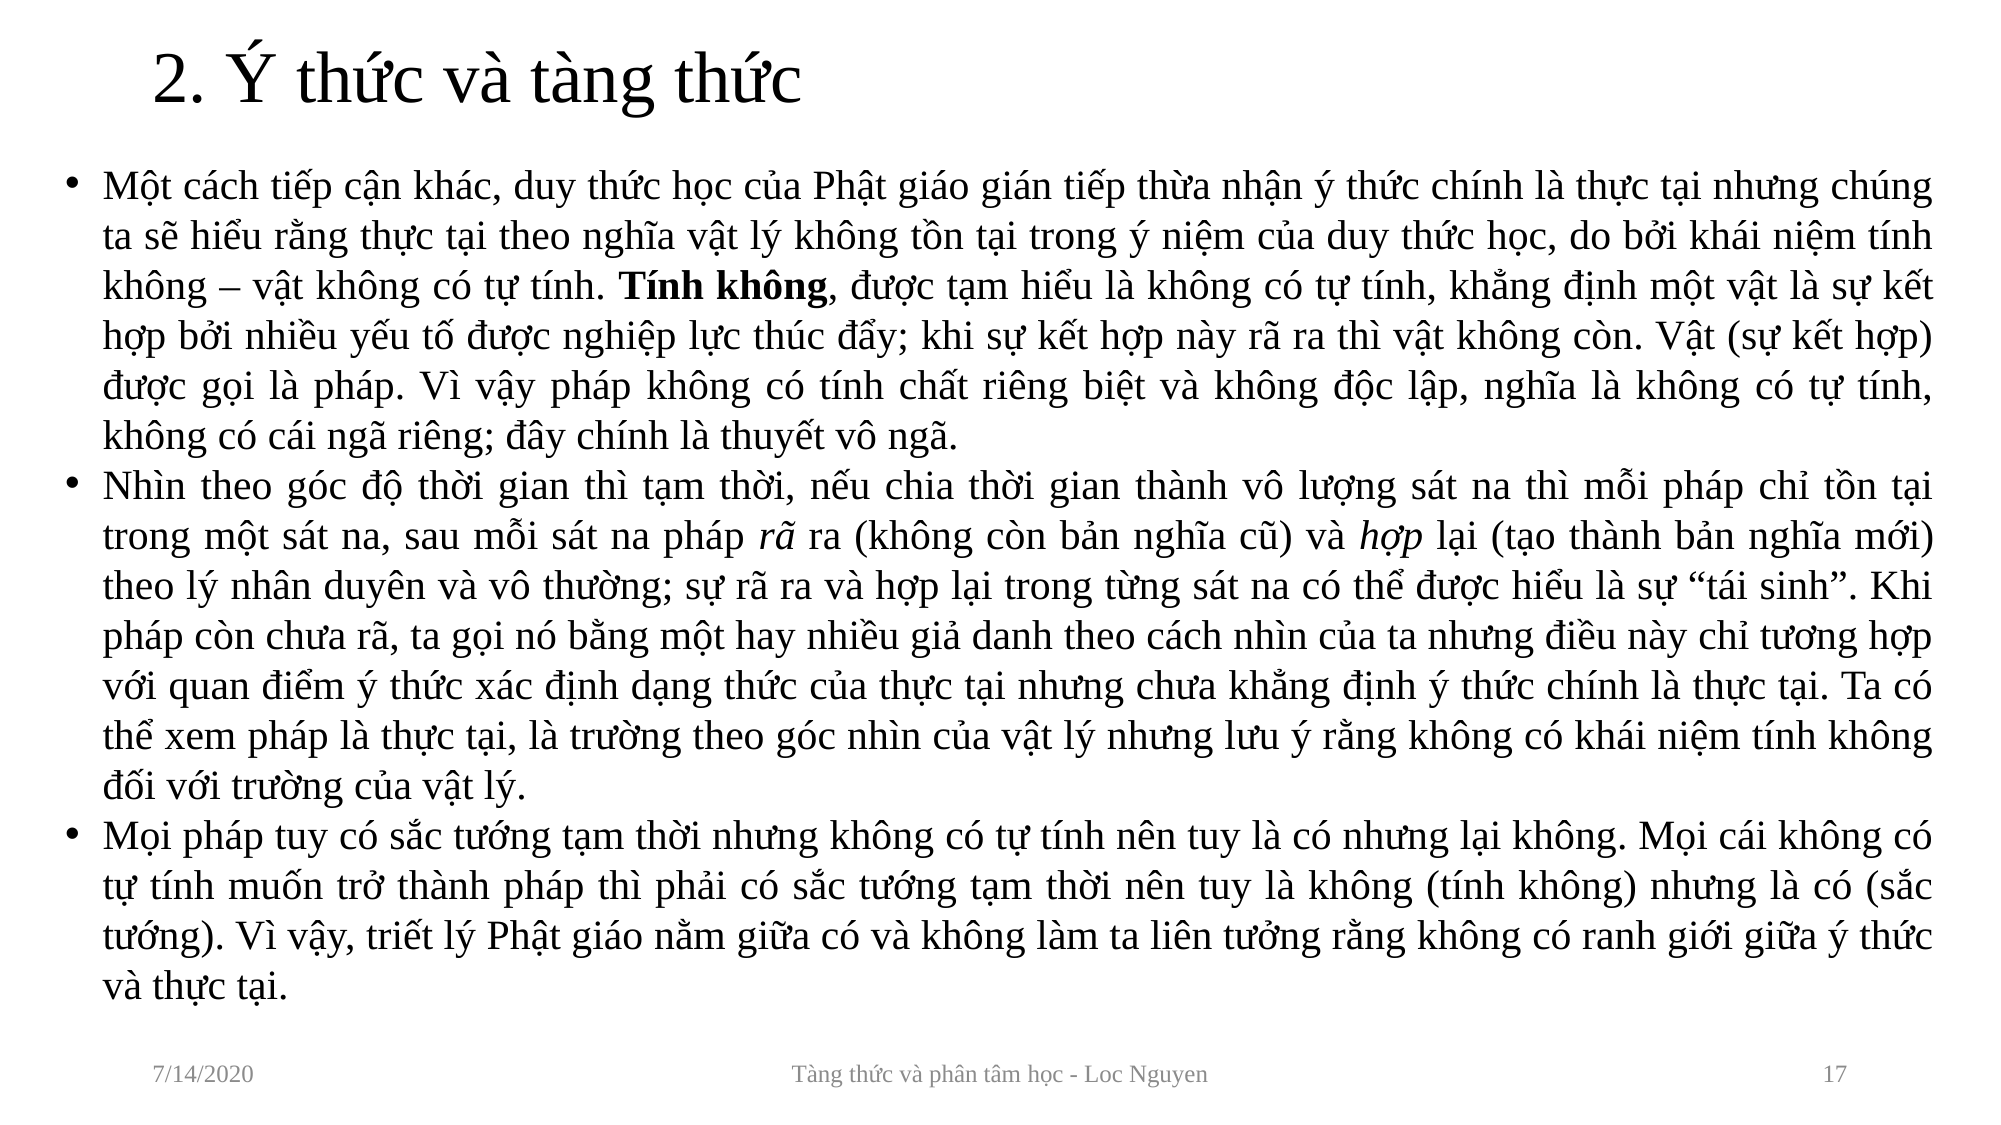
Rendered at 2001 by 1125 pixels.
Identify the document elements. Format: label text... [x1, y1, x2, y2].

title 2. Ý thức và tàng thức [137, 19, 1863, 128]
slide_number 17 [1412, 1042, 1863, 1103]
footer Tàng thức và phân tâm học - Loc Nguyen [662, 1042, 1338, 1103]
list Một cách tiếp cận khác, duy thức học của Phật giáo gián tiếp thừa nhận ý thức chính là thực tại nhưng chúng ta sẽ hiểu rằng thực tại theo nghĩa vật lý không tồn tại trong ý niệm của duy thức học, do bởi khái niệm tính không – vật không có tự tính. Tính không, được tạm hiểu là không có tự tính, khẳng định một vật là sự kết hợp bởi nhiều yếu tố được nghiệp lực thúc đẩy; khi sự kết hợp này rã ra thì vật không còn. Vật (sự kết hợp) được gọi là pháp. Vì vậy pháp không có tính chất riêng biệt và không độc lập, nghĩa là không có tự tính, không có cái ngã riêng; đây chính là thuyết vô ngã. Nhìn theo góc độ thời gian thì tạm thời, nếu chia thời gian thành vô lượng sát na thì mỗi pháp chỉ tồn tại trong một sát na, sau mỗi sát na pháp rã ra (không còn bản nghĩa cũ) và hợp lại (tạo thành bản nghĩa mới) theo lý nhân duyên và vô thường; sự rã ra và hợp lại trong từng sát na có thể được hiểu là sự “tái sinh”. Khi pháp còn chưa rã, ta gọi nó bằng một hay nhiều giả danh theo cách nhìn của ta nhưng điều này chỉ tương hợp với quan điểm ý thức xác định dạng thức của thực tại nhưng chưa khẳng định ý thức chính là thực tại. Ta có thể xem pháp là thực tại, là trường theo góc nhìn của vật lý nhưng lưu ý rằng không có khái niệm tính không đối với trường của vật lý. Mọi pháp tuy có sắc tướng tạm thời nhưng không có tự tính nên tuy là có nhưng lại không. Mọi cái không có tự tính muốn trở thành pháp thì phải có sắc tướng tạm thời nên tuy là không (tính không) nhưng là có (sắc tướng). Vì vậy, triết lý Phật giáo nằm giữa có và không làm ta liên tưởng rằng không có ranh giới giữa ý thức và thực tại. [50, 149, 1950, 1000]
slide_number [137, 1042, 588, 1103]
